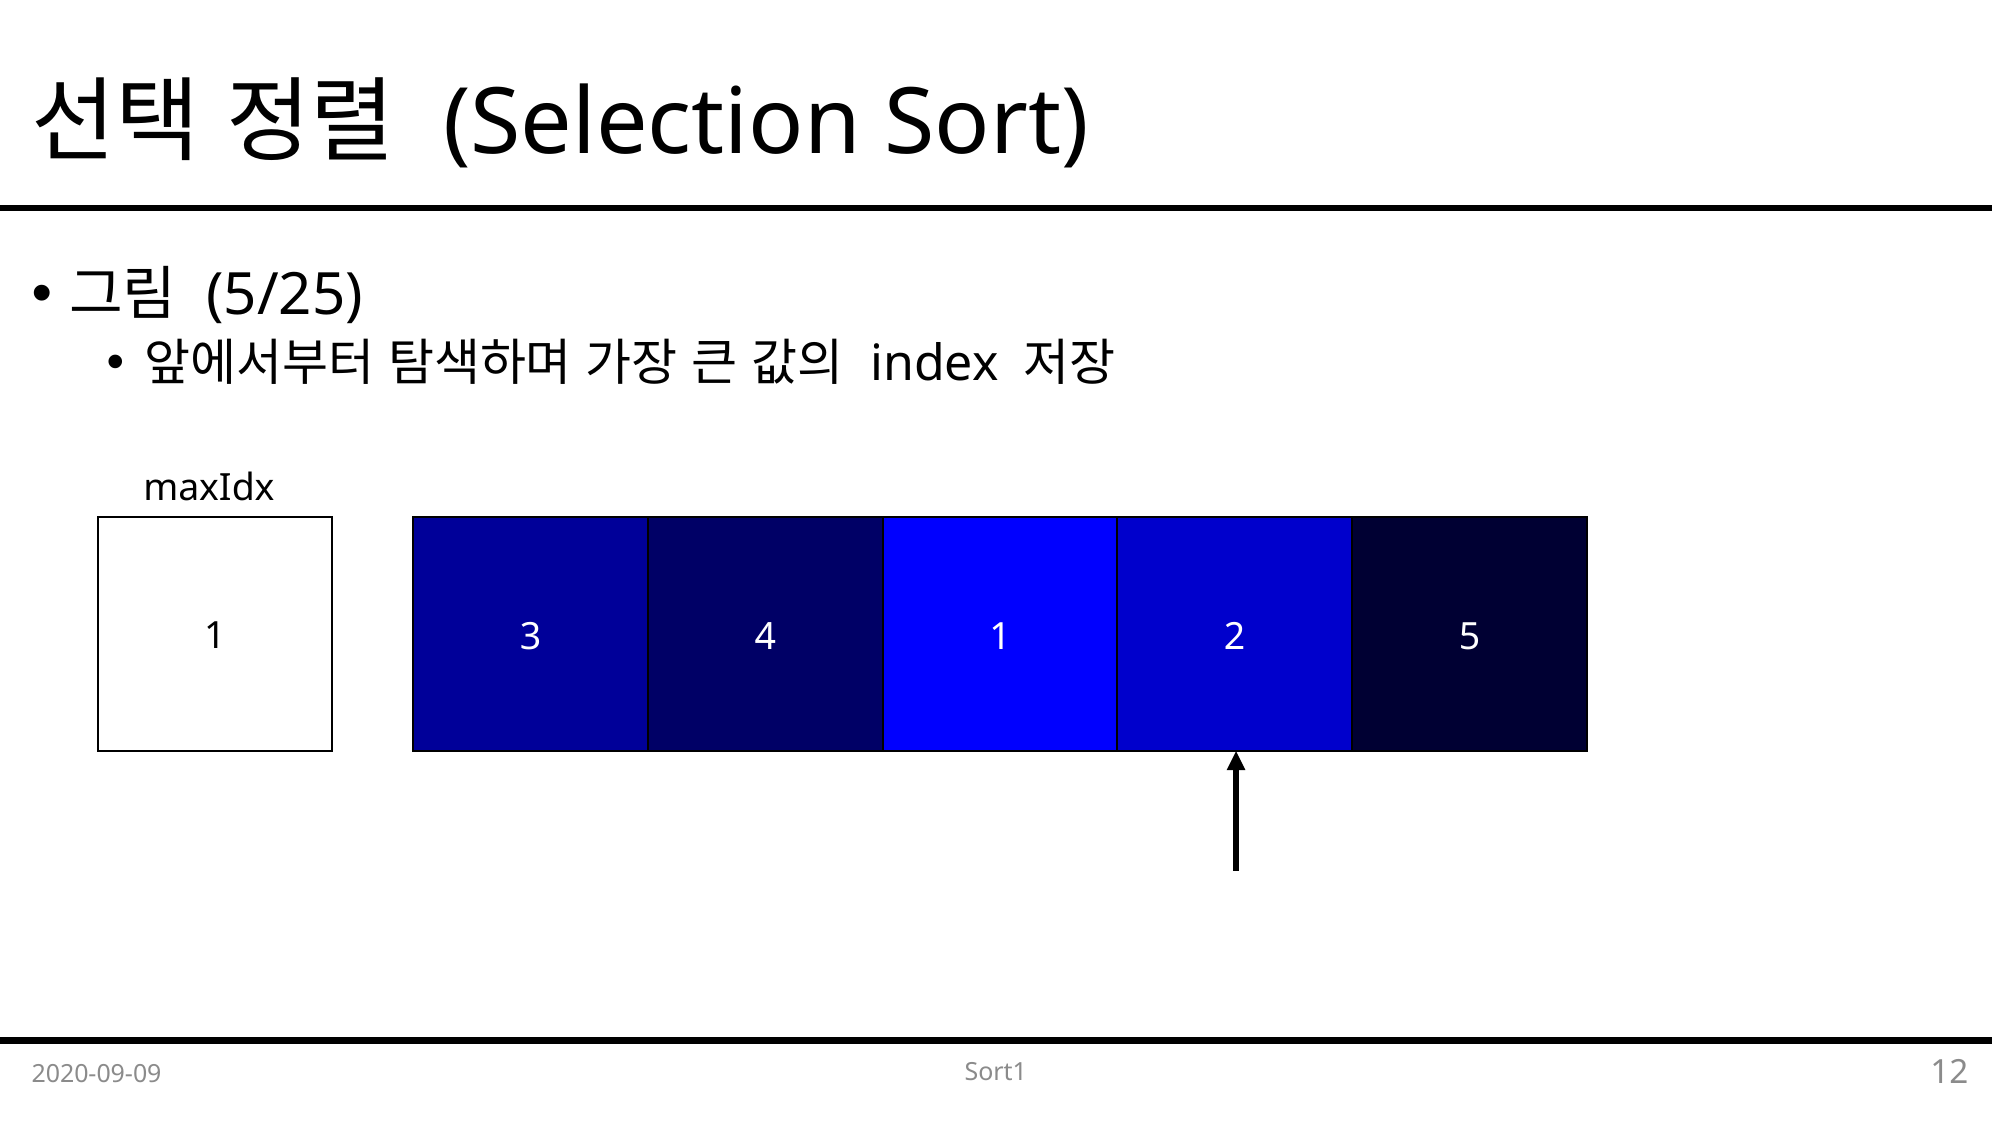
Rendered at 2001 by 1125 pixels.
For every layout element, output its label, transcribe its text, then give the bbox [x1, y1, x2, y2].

text_box maxIdx [128, 455, 302, 516]
text_box 2 [1116, 516, 1351, 752]
footer Sort1 [658, 1042, 1334, 1103]
text_box 5 [1351, 516, 1588, 752]
text_box 1 [97, 516, 333, 752]
slide_number 12 [1533, 1042, 1984, 1103]
text_box 4 [649, 516, 882, 752]
text_box 3 [412, 516, 649, 752]
list 그림 (5/25) 앞에서부터 탐색하며 가장 큰 값의 index 저장 [16, 256, 1984, 1012]
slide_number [16, 1042, 467, 1103]
title 선택 정렬 (Selection Sort) [16, 22, 1984, 226]
text_box 1 [882, 516, 1116, 752]
